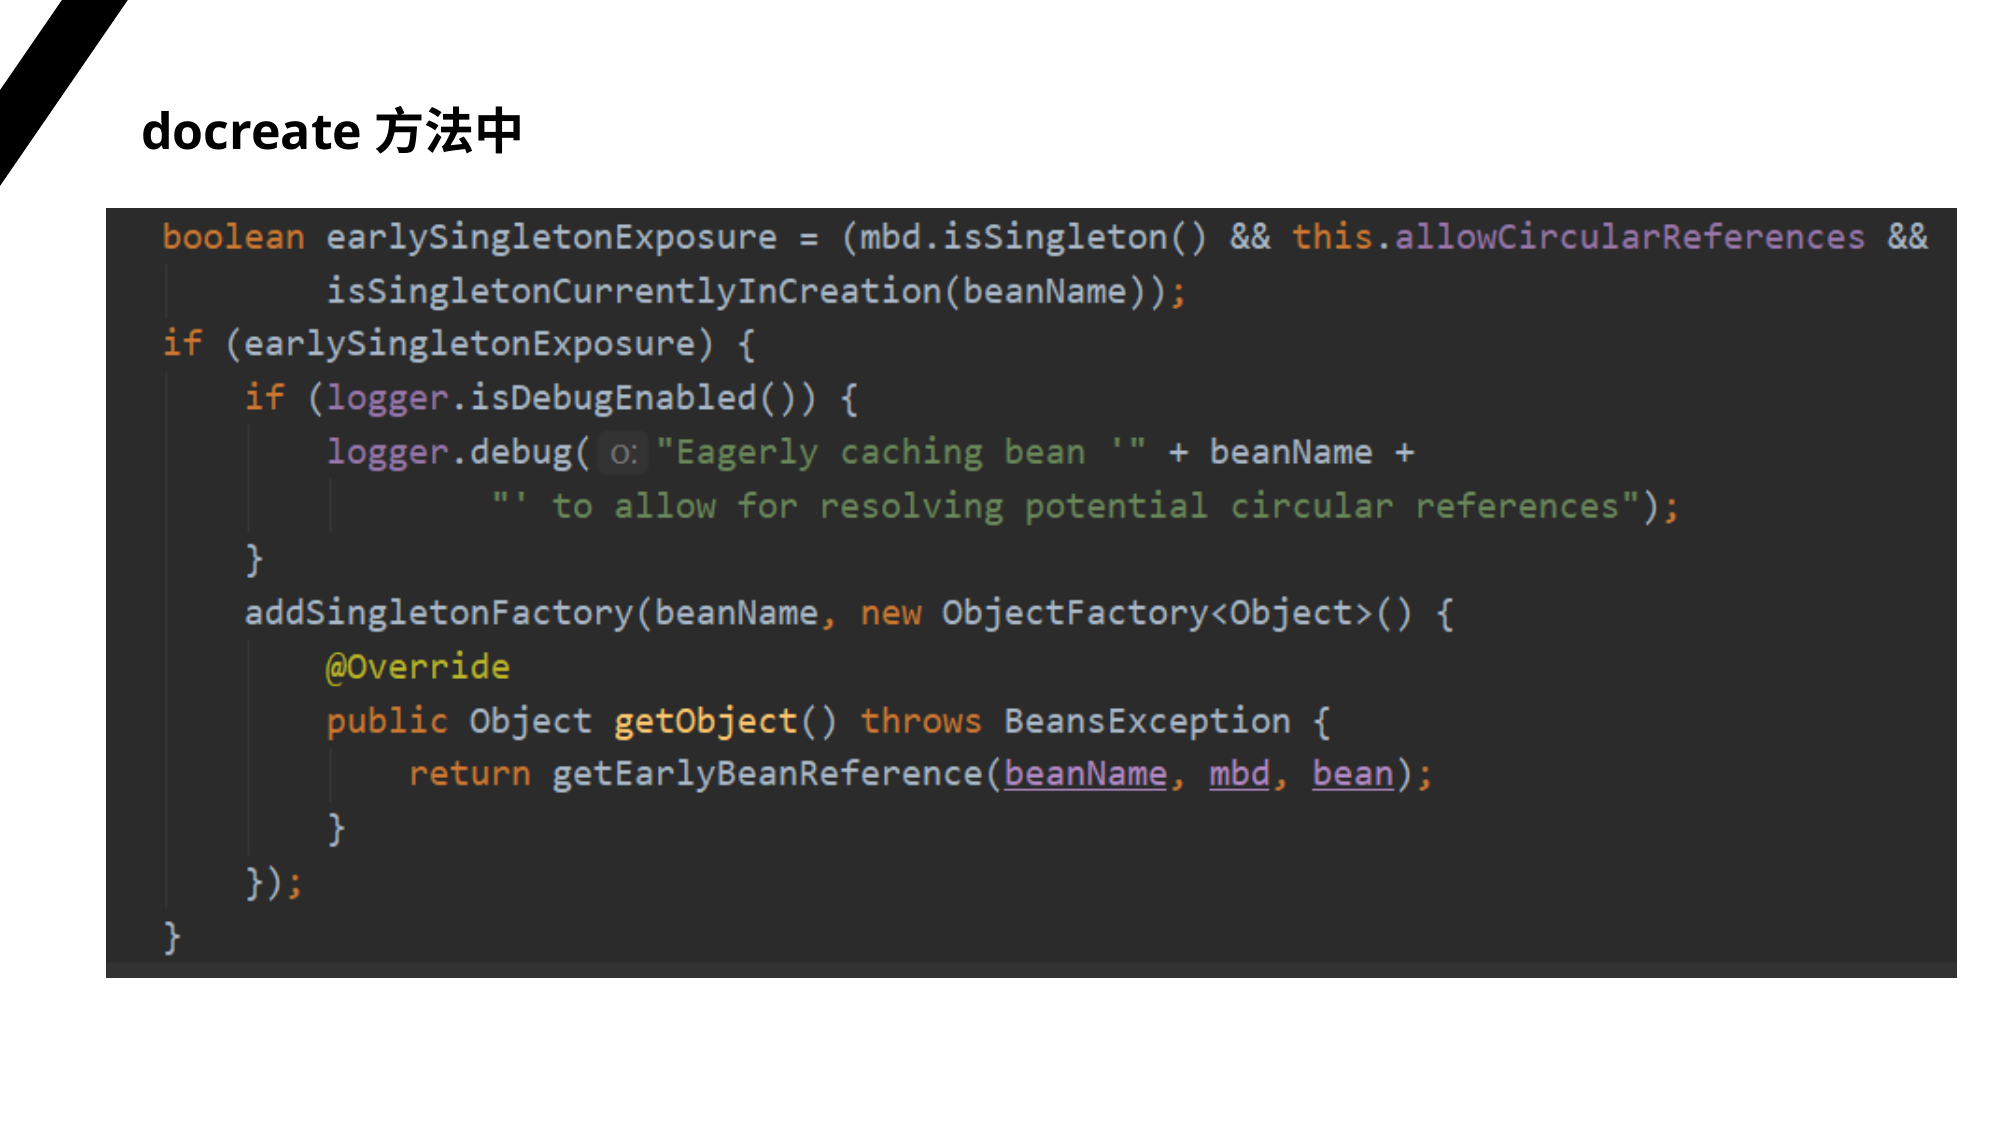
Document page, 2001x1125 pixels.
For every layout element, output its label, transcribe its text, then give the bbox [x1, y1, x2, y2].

picture [106, 208, 1957, 978]
text_box docreate方法中 [126, 92, 628, 167]
text_box [0, 0, 128, 186]
